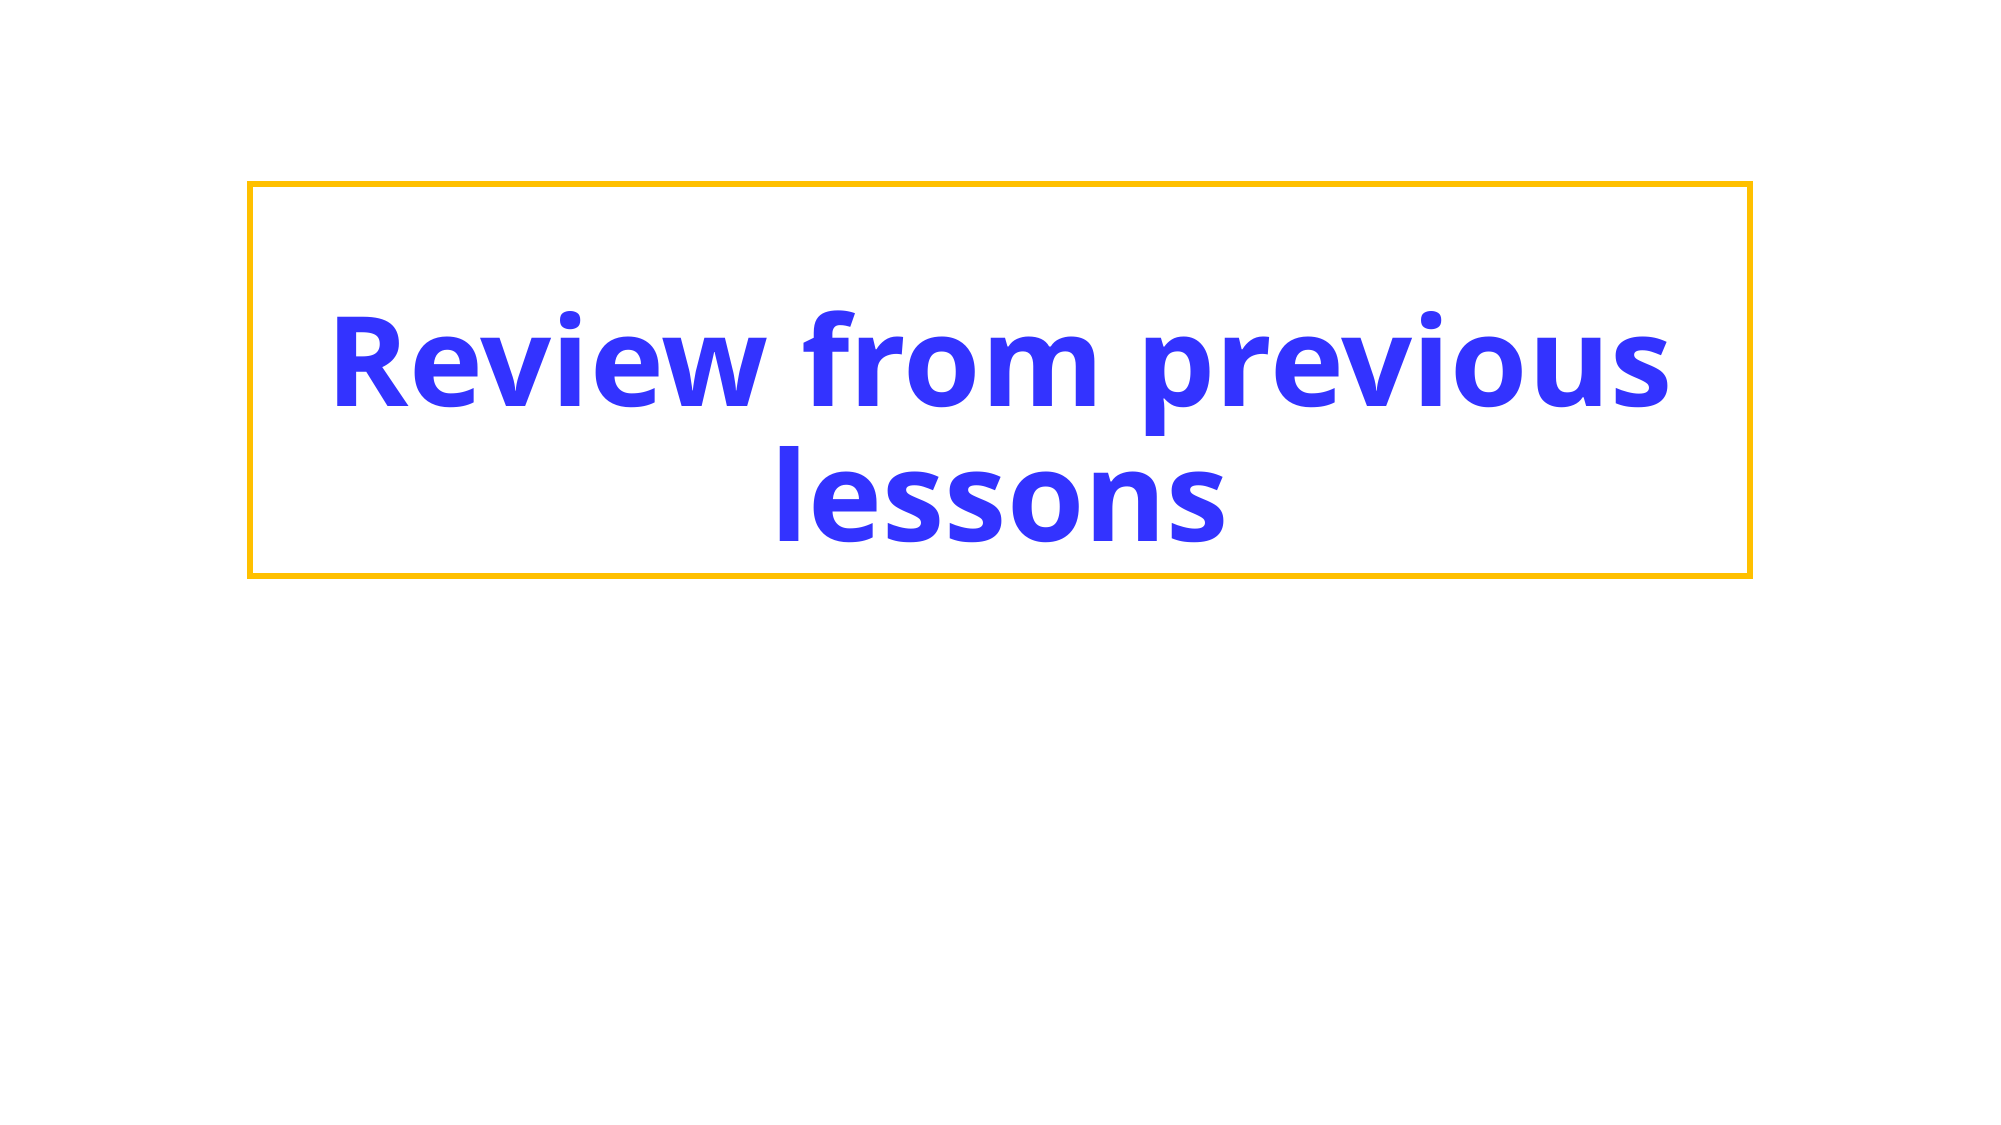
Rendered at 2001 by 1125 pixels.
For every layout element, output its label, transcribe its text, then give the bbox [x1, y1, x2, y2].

title Review from previous lessons [249, 184, 1750, 576]
